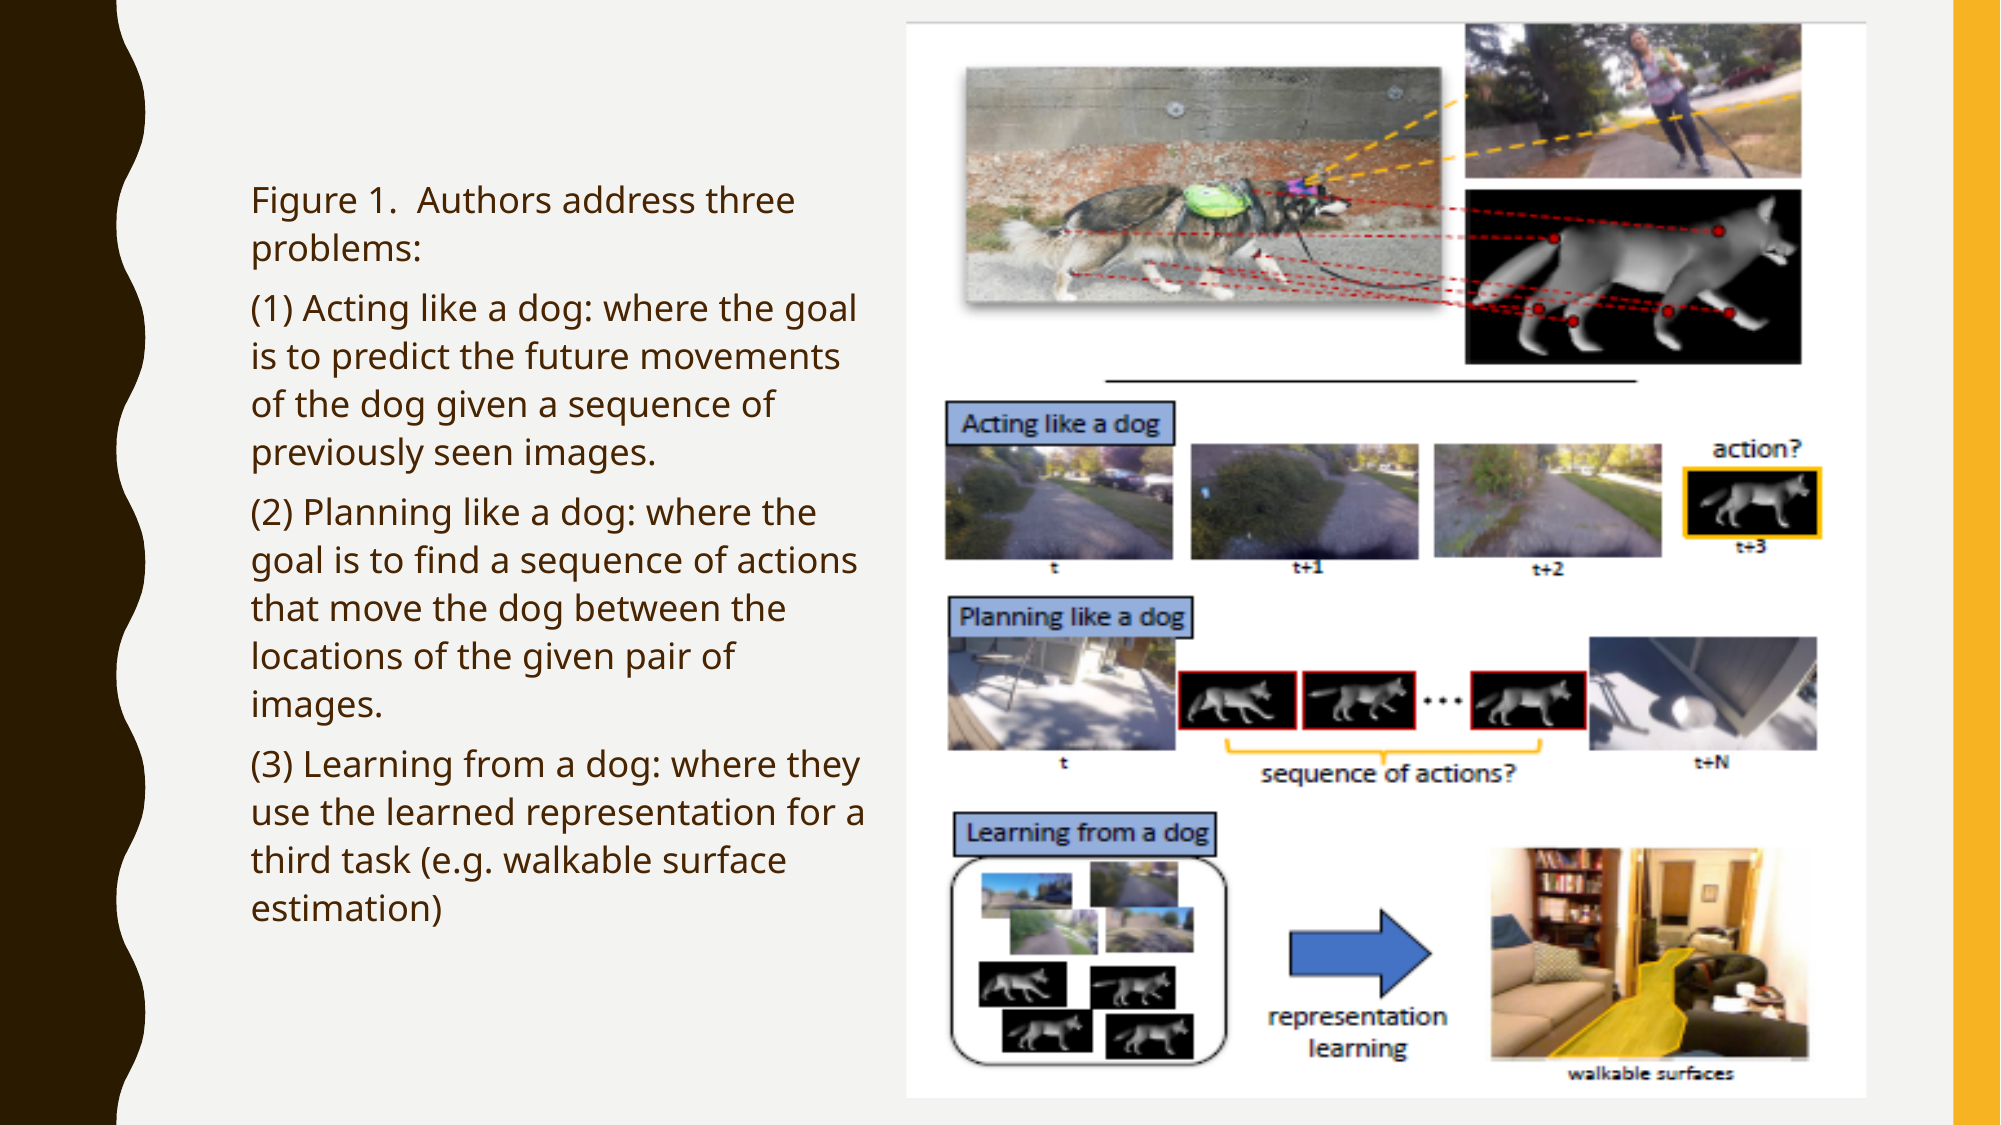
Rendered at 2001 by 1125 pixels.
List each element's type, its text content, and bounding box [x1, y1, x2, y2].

picture [906, 21, 1867, 1098]
list Figure 1. Authors address three problems: (1) Acting like a dog: where the goal is to predict the future movements of the dog given a sequence of previously seen images. (2) Planning like a dog: where the goal is to find a sequence of actions that move the dog between the locations of the given pair of images. (3) Learning from a dog: where they use the learned representation for a third task (e.g. walkable surface estimation) [235, 164, 890, 973]
slide_number 7 [1412, 1045, 1875, 1103]
